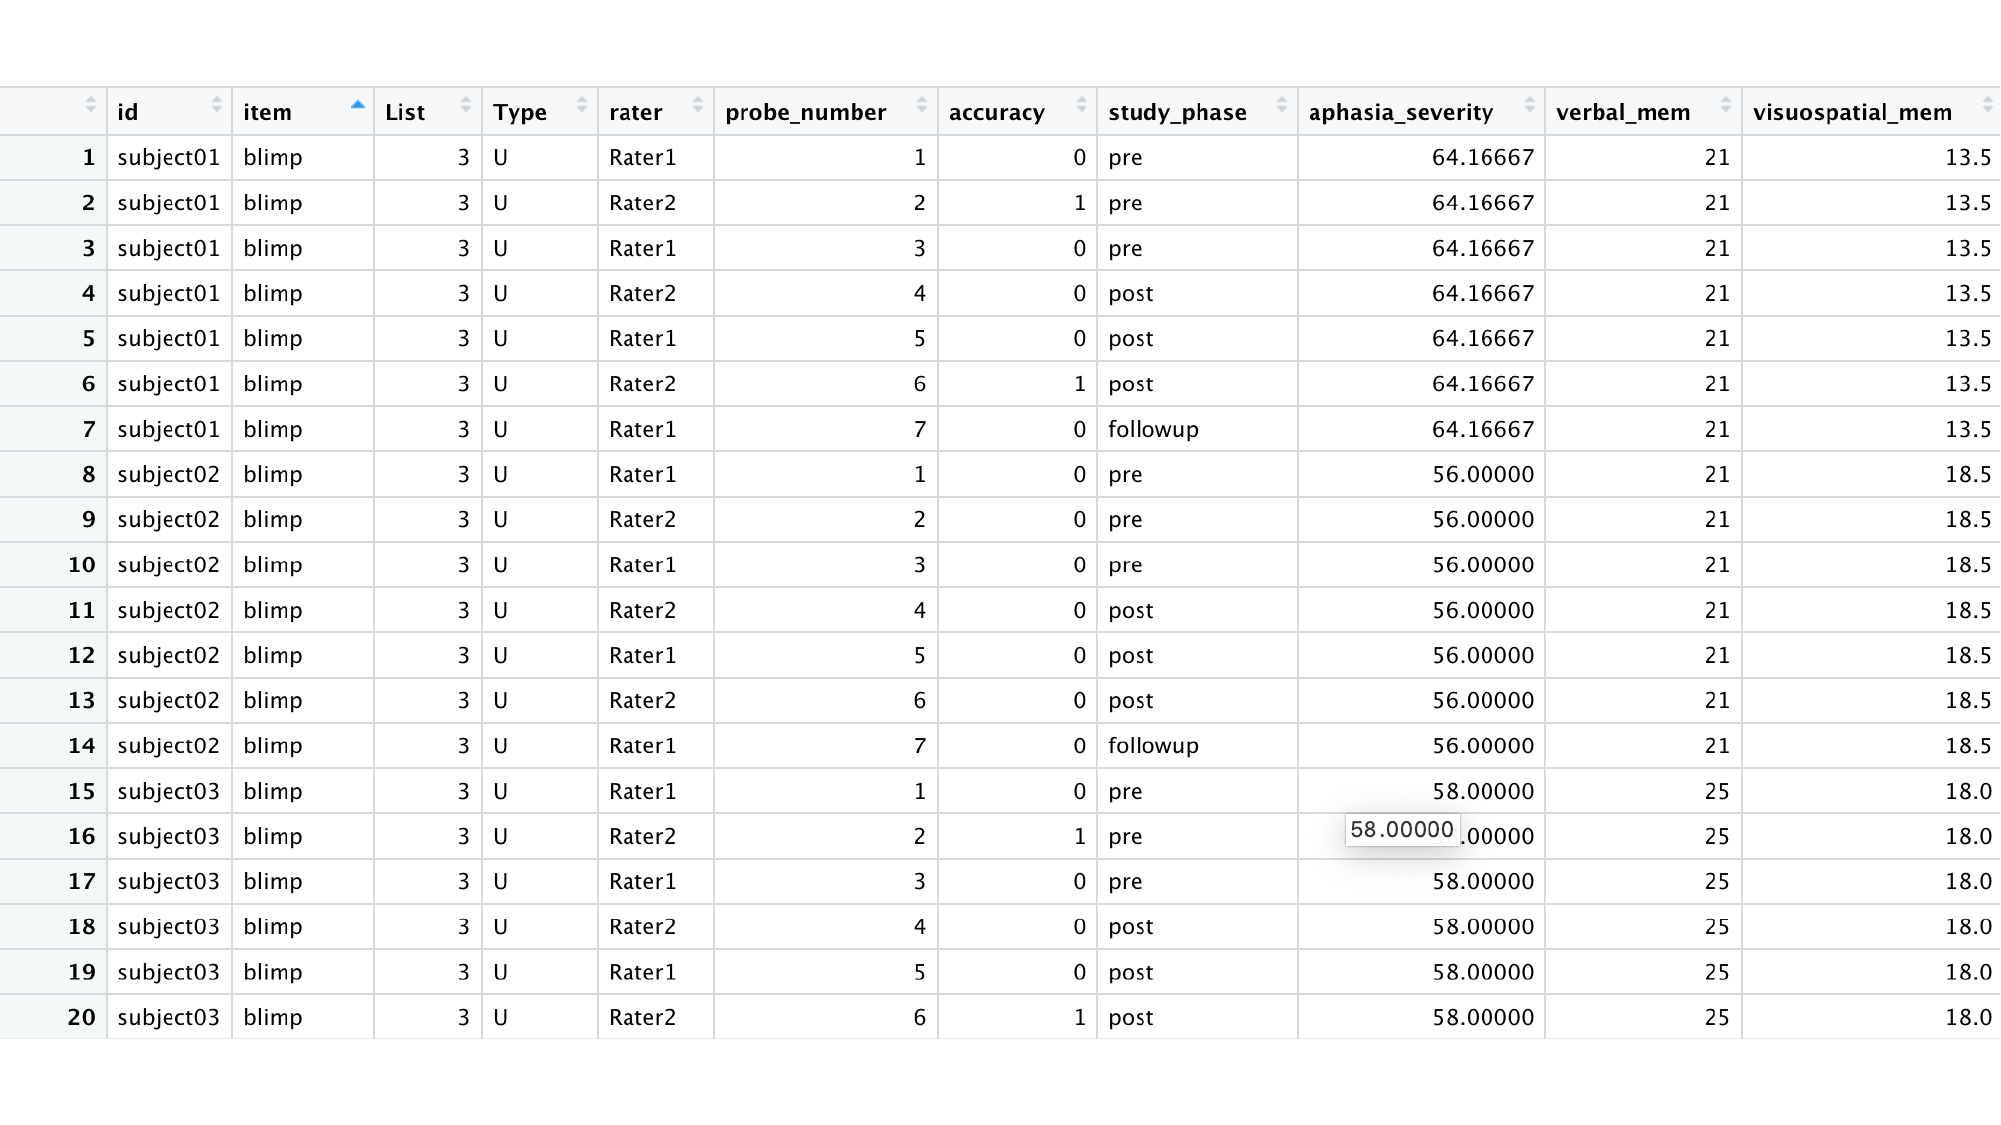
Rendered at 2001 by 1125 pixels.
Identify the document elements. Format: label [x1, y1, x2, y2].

picture [0, 86, 2000, 1039]
